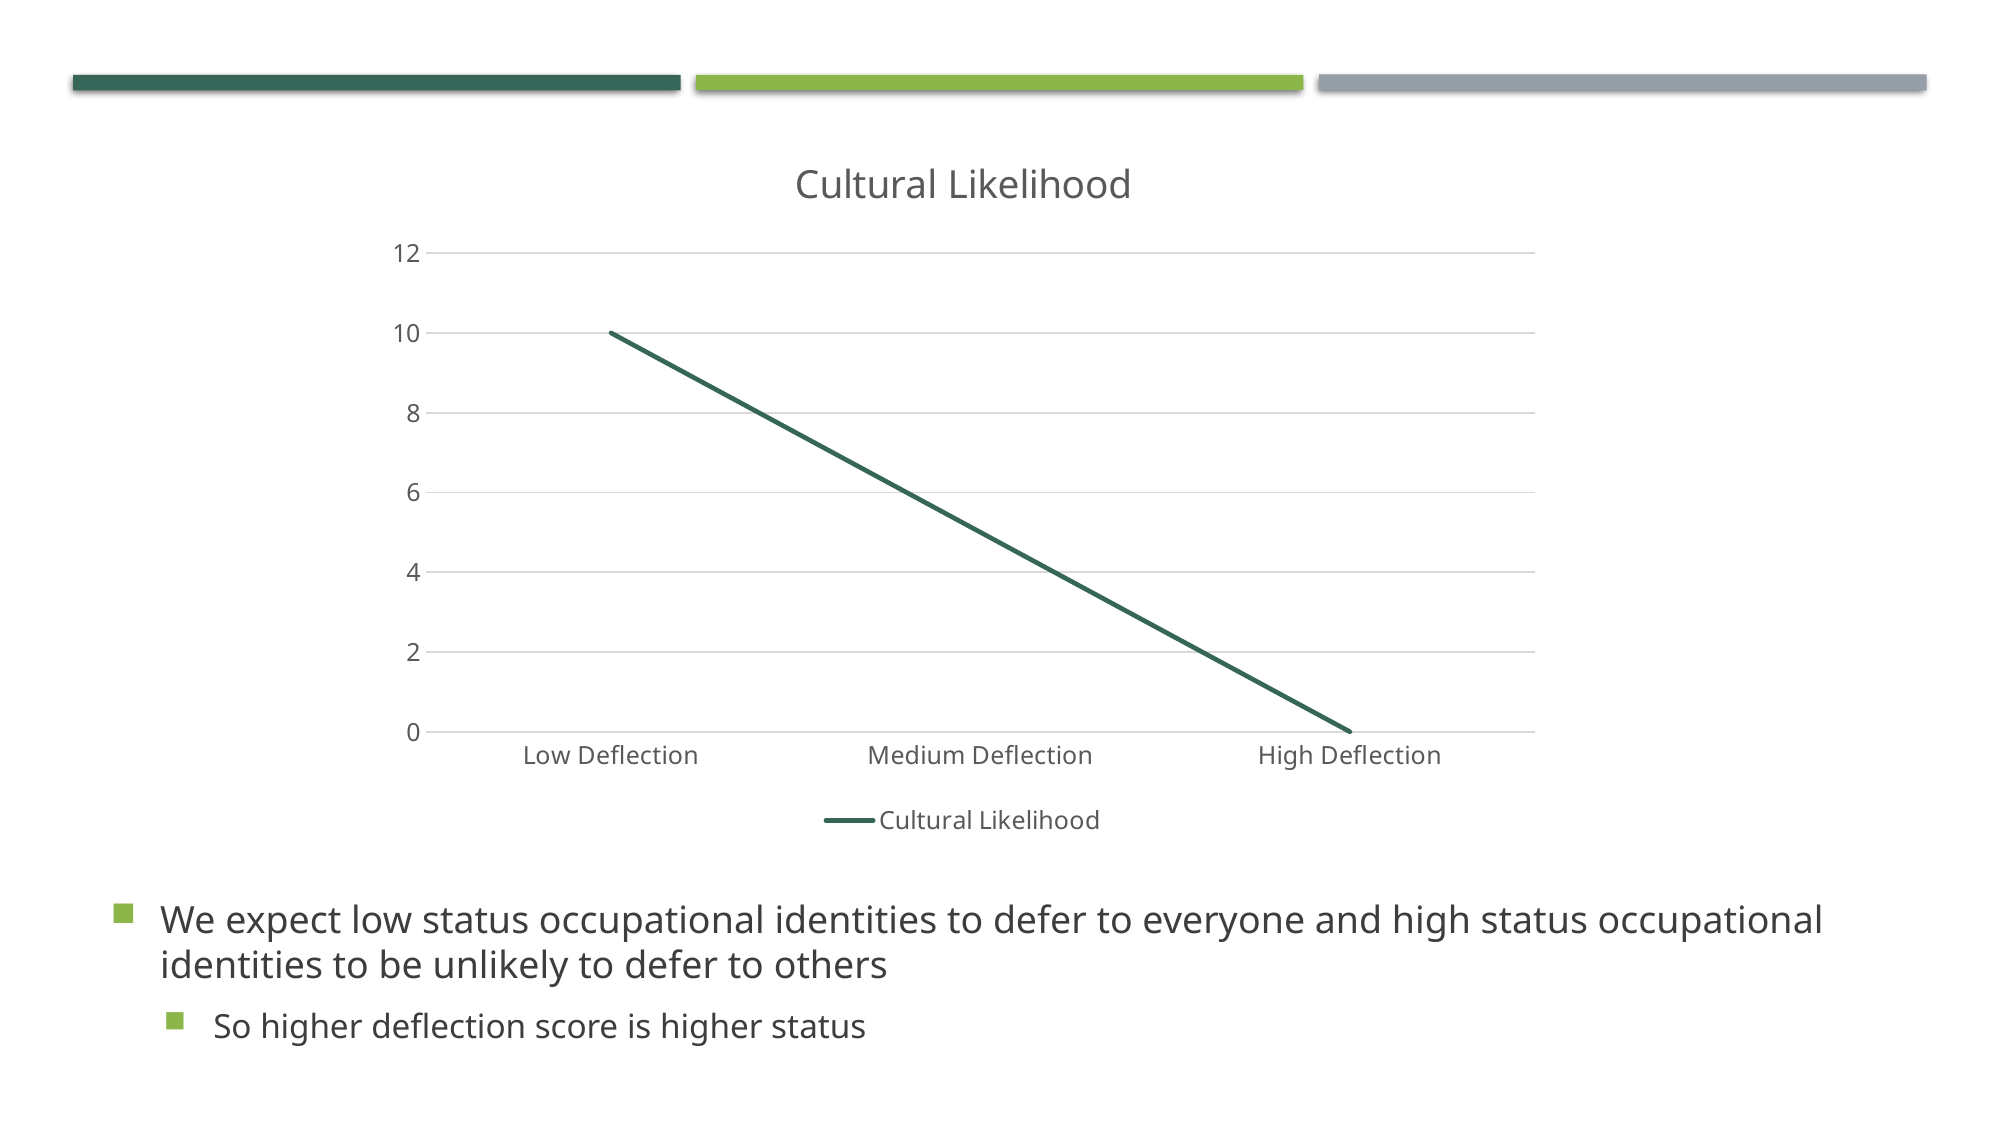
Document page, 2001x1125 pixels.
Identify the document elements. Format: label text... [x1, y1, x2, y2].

chart [367, 122, 1559, 845]
text_box We expect low status occupational identities to defer to everyone and high status occupational identities to be unlikely to defer to others So higher deflection score is higher status [95, 888, 1905, 1116]
